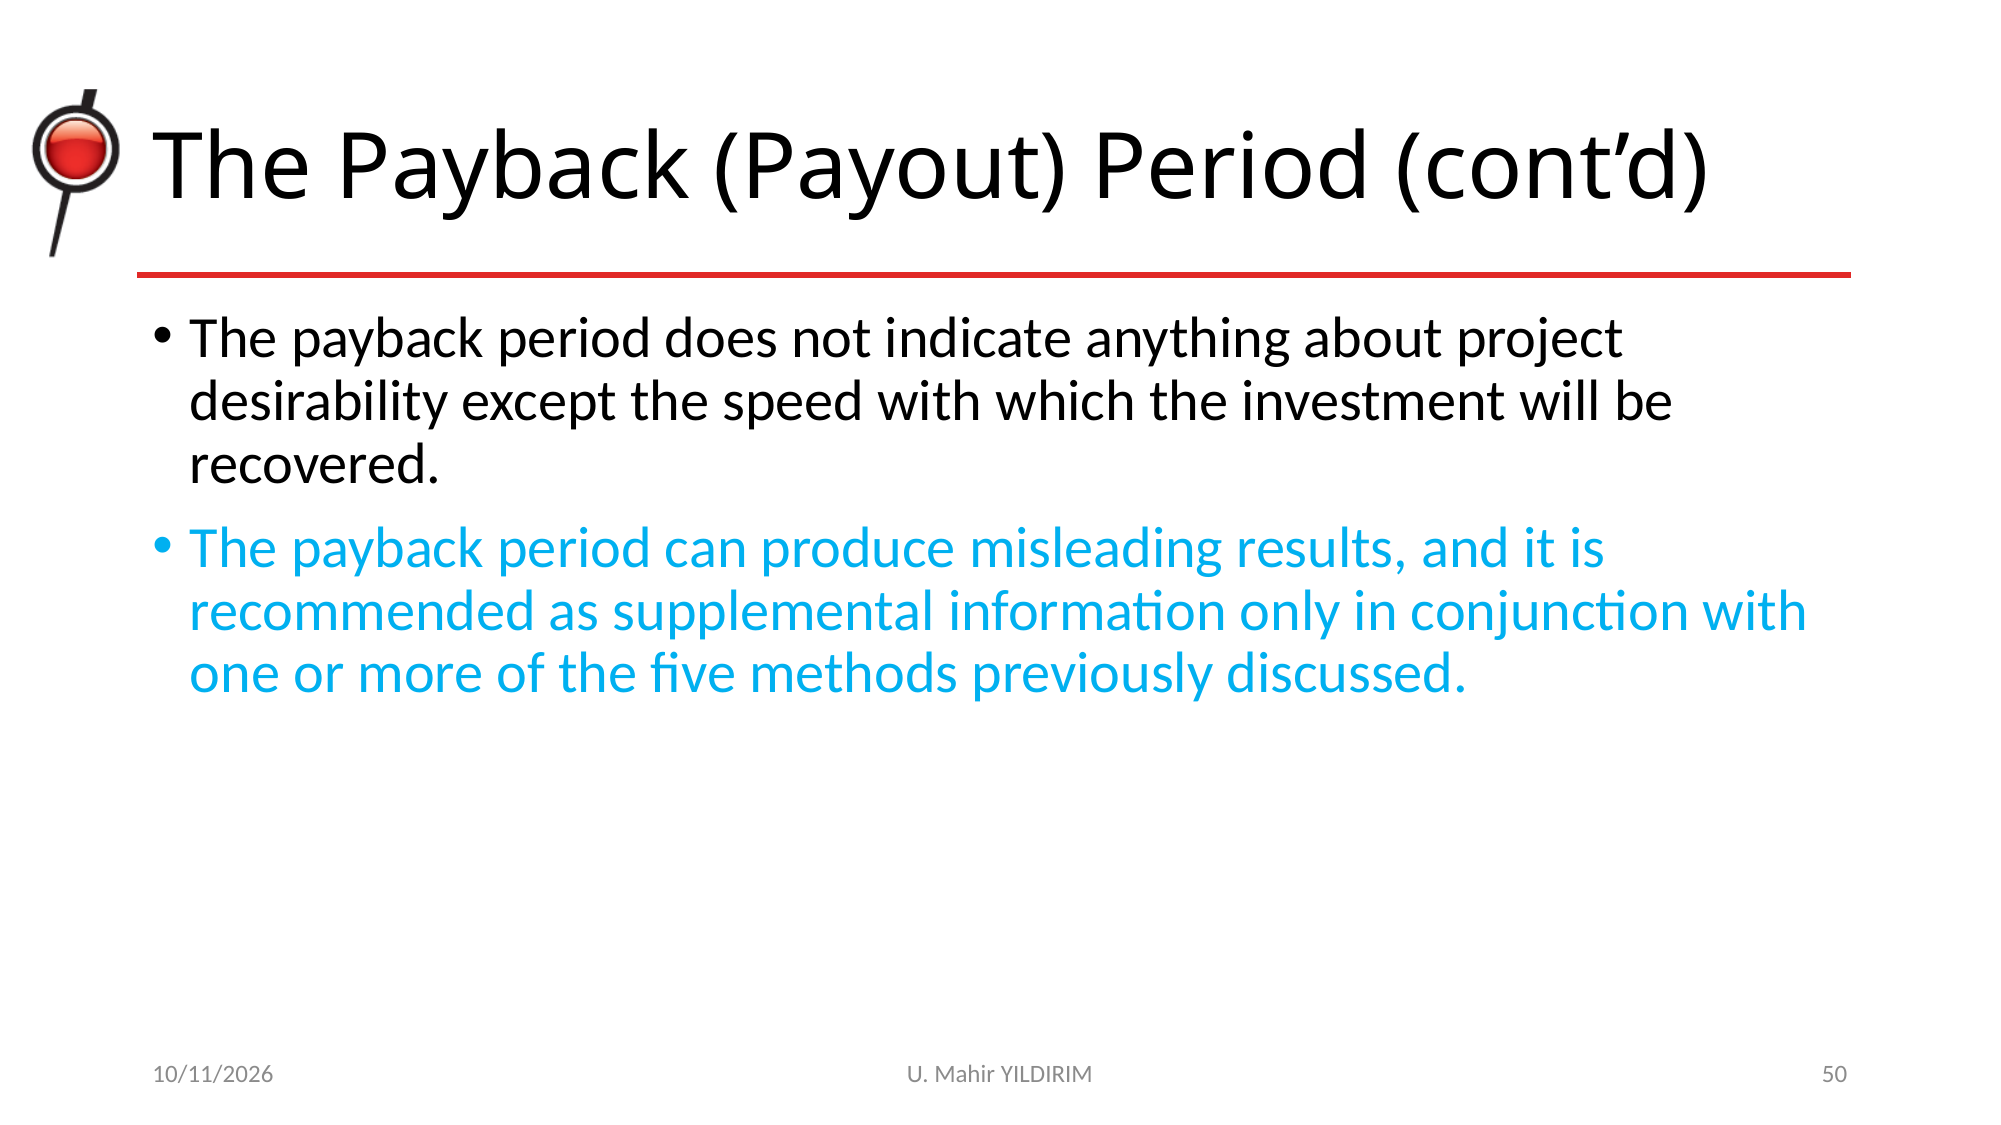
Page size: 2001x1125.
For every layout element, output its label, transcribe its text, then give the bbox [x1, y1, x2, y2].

slide_number 50 [1412, 1042, 1863, 1103]
picture [9, 69, 137, 268]
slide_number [137, 1042, 588, 1103]
list The payback period does not indicate anything about project desirability except the speed with which the investment will be recovered. The payback period can produce misleading results, and it is recommended as supplemental information only in conjunction with one or more of the five methods previously discussed. [137, 299, 1863, 1014]
footer U. Mahir YILDIRIM [662, 1042, 1338, 1103]
title The Payback (Payout) Period (cont’d) [137, 59, 1863, 278]
